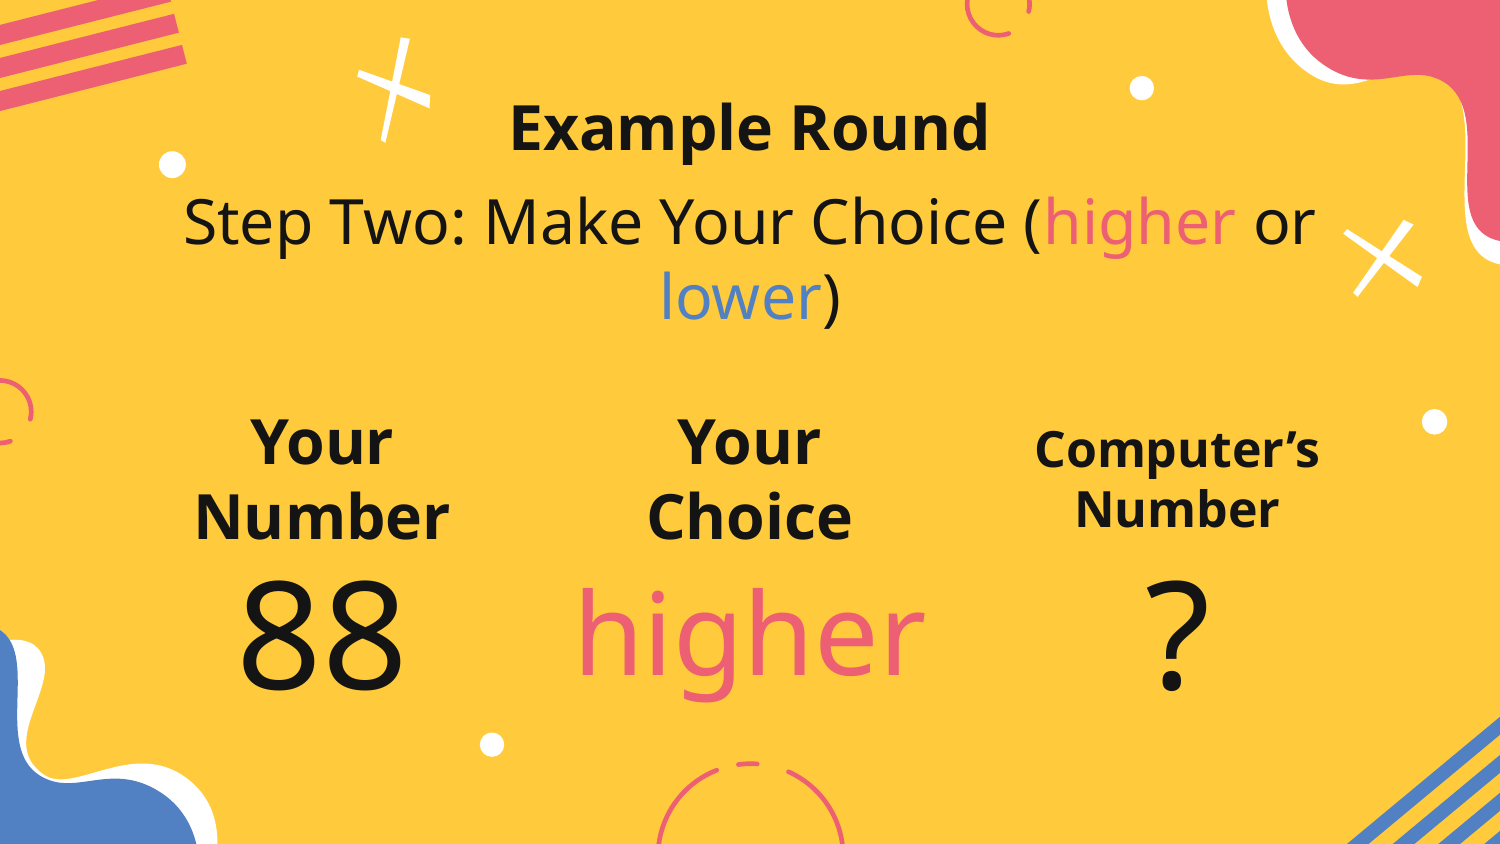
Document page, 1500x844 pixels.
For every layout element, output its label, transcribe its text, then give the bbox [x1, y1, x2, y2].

text_box = [713, 286, 758, 318]
text_box = [802, 285, 820, 318]
title Step Two: Make Your Choice (higher or lower) [118, 166, 1382, 261]
text_box = [765, 285, 793, 319]
subtitle 88 [128, 543, 517, 716]
title Example Round [118, 72, 1382, 166]
title Computer’s Number [965, 409, 1390, 546]
title Your Choice [555, 409, 944, 543]
title Your Number [128, 409, 517, 543]
text_box = [826, 275, 838, 328]
text_box = [665, 272, 669, 318]
text_box = [679, 285, 709, 319]
subtitle ? [983, 543, 1372, 716]
subtitle higher [555, 543, 944, 716]
